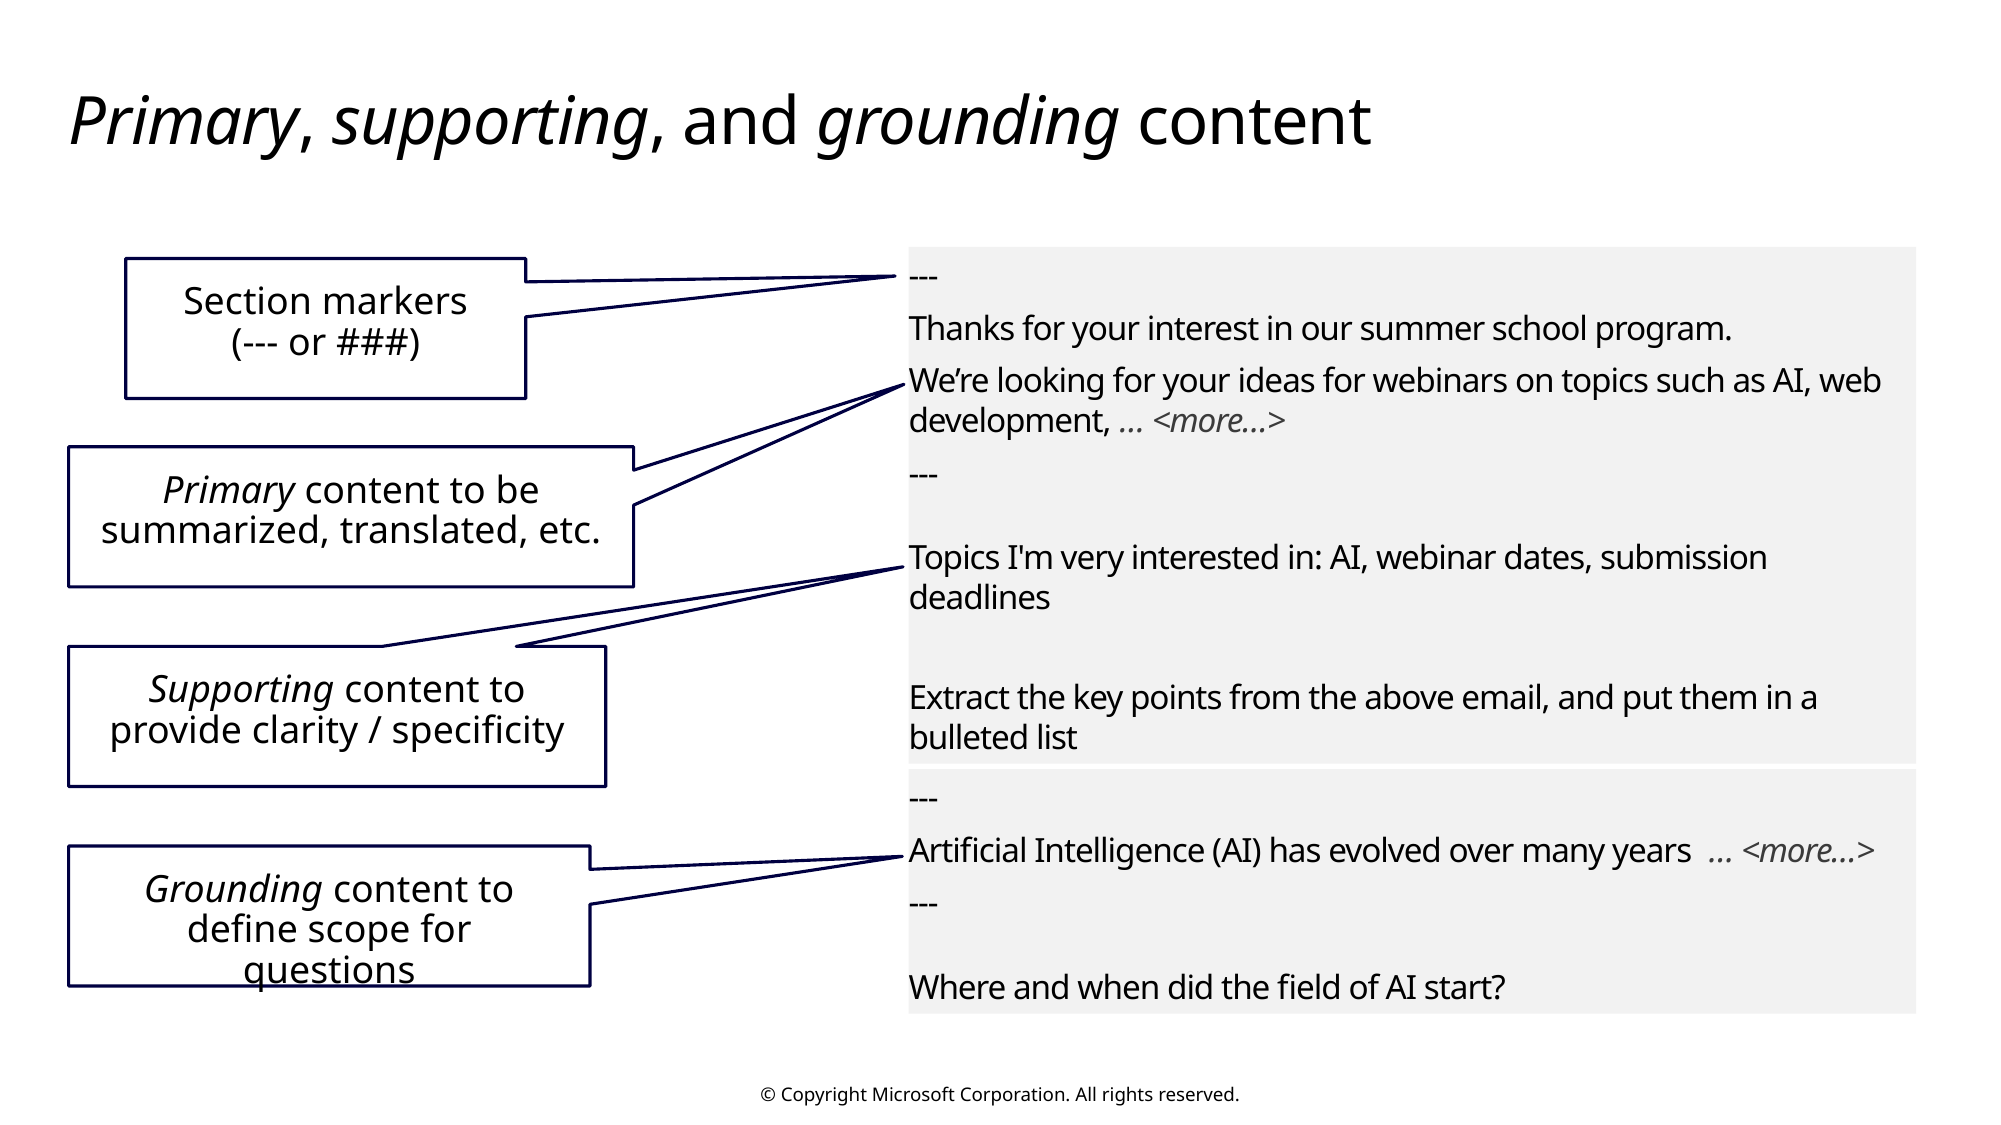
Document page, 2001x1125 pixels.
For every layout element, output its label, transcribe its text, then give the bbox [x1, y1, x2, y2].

text_box Primary content to be summarized, translated, etc. [67, 383, 905, 588]
text_box Supporting content to provide clarity / specificity [67, 565, 904, 788]
title Primary, supporting, and grounding content [68, 72, 1930, 184]
text_box Section markers (--- or ###) [124, 257, 897, 400]
text_box --- Artificial Intelligence (AI) has evolved over many years … <more…> --- Where and when did the field of AI start? [908, 769, 1917, 1014]
text_box Grounding content to define scope for questions [67, 845, 904, 987]
text_box --- Thanks for your interest in our summer school program. We’re looking for your ideas for webinars on topics such as AI, web development, … <more…> --- Topics I'm very interested in: AI, webinar dates, submission deadlines Extract the key points from the above email, and put them in a bulleted list [908, 246, 1917, 764]
